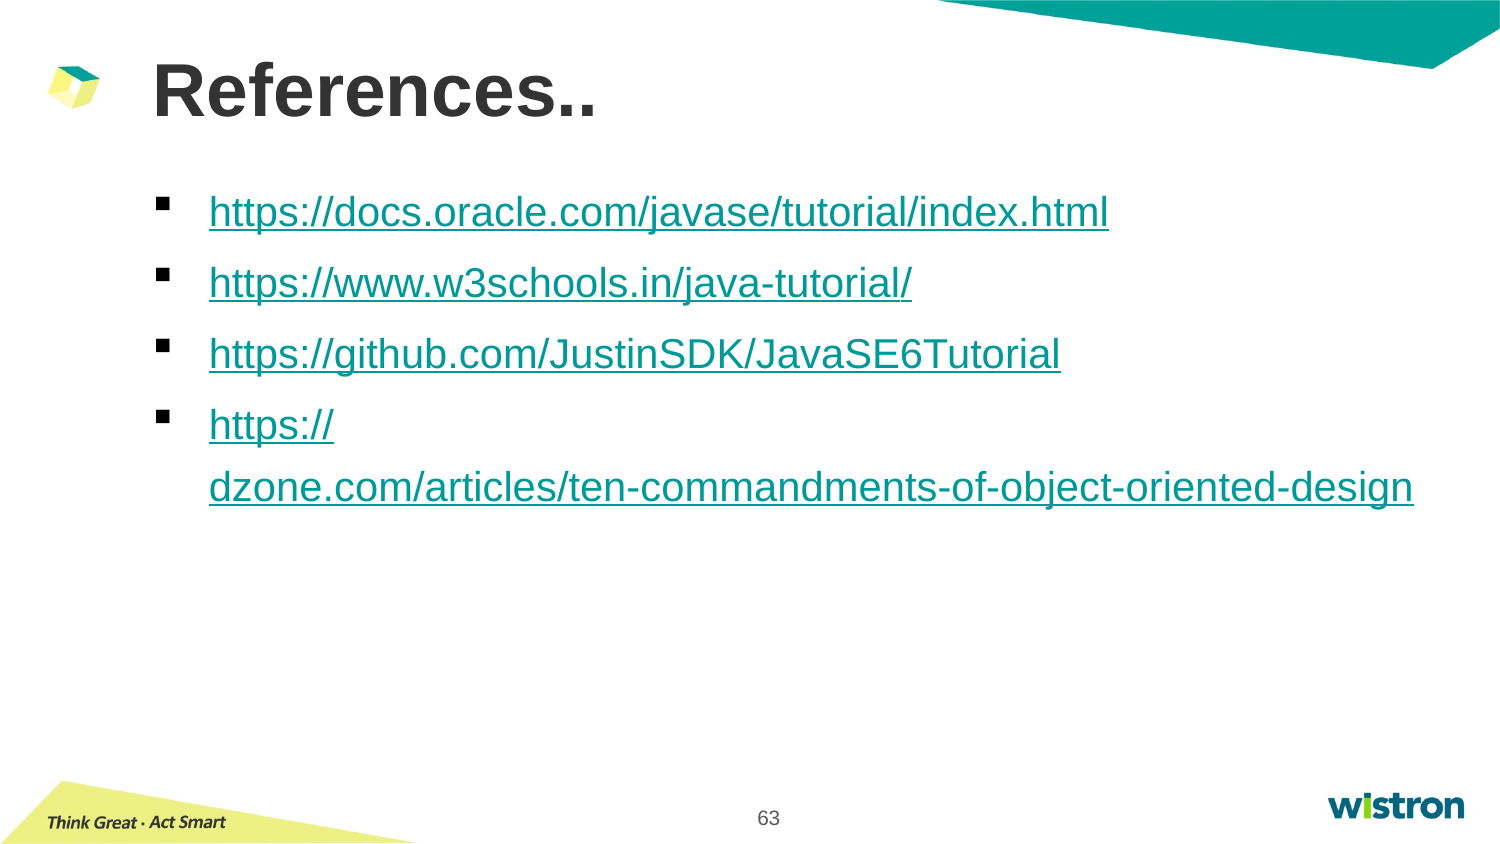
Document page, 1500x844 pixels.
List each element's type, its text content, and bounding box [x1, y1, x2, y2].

slide_number 63 [724, 796, 813, 844]
list https://docs.oracle.com/javase/tutorial/index.html https://www.w3schools.in/java-tutorial/ https://github.com/JustinSDK/JavaSE6Tutorial https://dzone.com/articles/ten-commandments-of-object-oriented-design [137, 165, 1488, 722]
picture [0, 0, 1500, 844]
title References.. [137, 34, 1438, 141]
